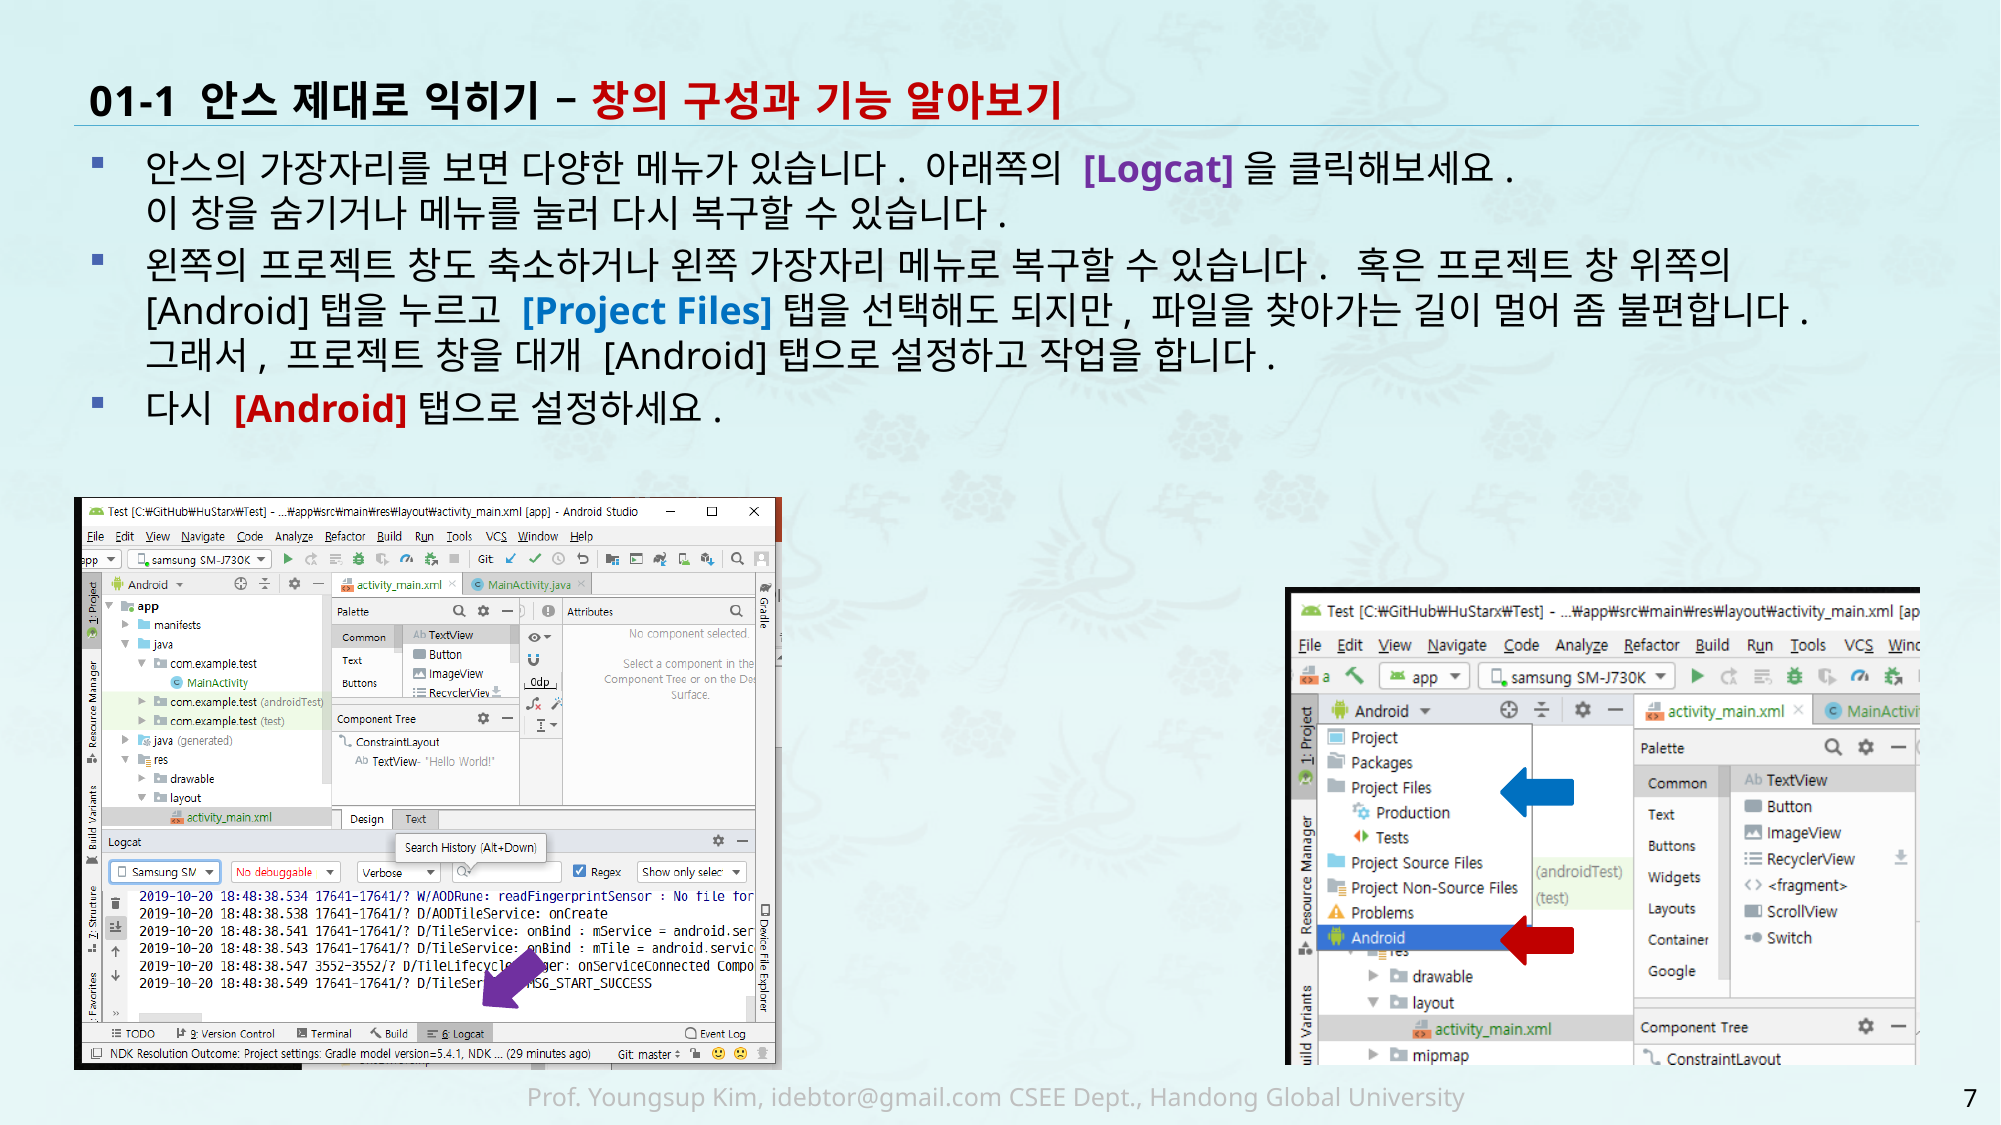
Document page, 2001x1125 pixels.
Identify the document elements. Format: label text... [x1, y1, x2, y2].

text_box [1285, 587, 1920, 1066]
picture [74, 497, 782, 1070]
title 01-1 안스 제대로 익히기 – 창의 구성과 기능 알아보기 [74, 62, 1920, 137]
slide_number 7 [1816, 1069, 1993, 1125]
list 안스의 가장자리를 보면 다양한 메뉴가 있습니다. 아래쪽의 [Logcat]을 클릭해보세요. 이 창을 숨기거나 메뉴를 눌러 다시 복구할 수 있습니다. 왼쪽의 프로젝트 창도 축소하거나 왼쪽 가장자리 메뉴로 복구할 수 있습니다. 혹은 프로젝트 창 위쪽의 [Android]탭을 누르고 [Project Files]탭을 선택해도 되지만, 파일을 찾아가는 길이 멀어 좀 불편합니다. 그래서, 프로젝트 창을 대개 [Android]탭으로 설정하고 작업을 합니다. 다시 [Android]탭으로 설정하세요. [74, 137, 1921, 1066]
